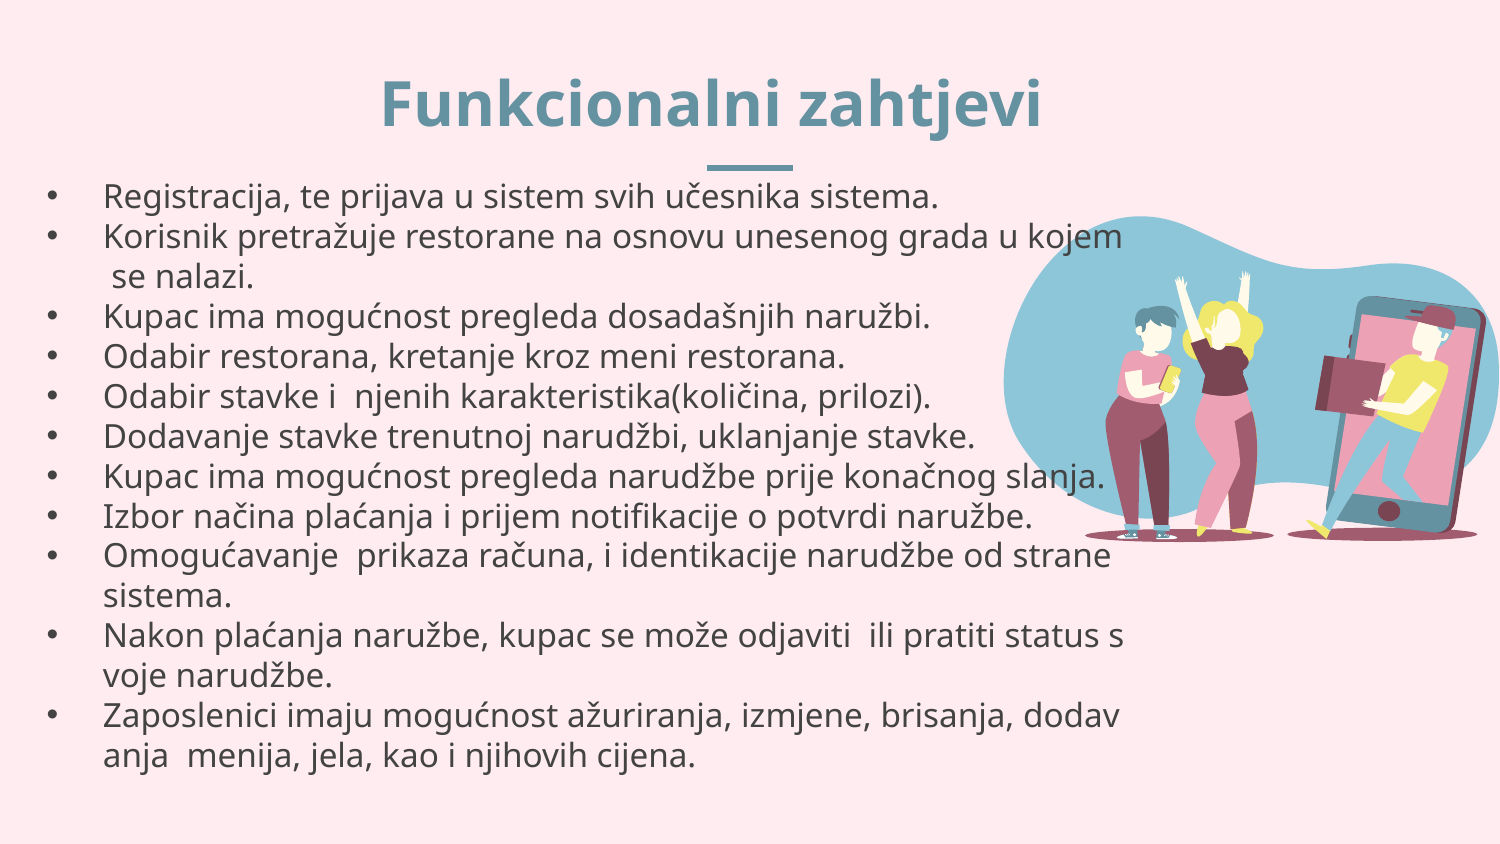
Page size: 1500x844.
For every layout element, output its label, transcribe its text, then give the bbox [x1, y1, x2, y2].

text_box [1084, 270, 1488, 543]
title Funkcionalni zahtjevi [92, 29, 1332, 154]
text_box [1493, 330, 1499, 421]
subtitle Registracija, te prijava u sistem svih učesnika sistema. Korisnik pretražuje restorane na osnovu unesenog grada u kojem se nalazi. Kupac ima mogućnost pregleda dosadašnjih naružbi. Odabir restorana, kretanje kroz meni restorana. Odabir stavke i njenih karakteristika(količina, prilozi). Dodavanje stavke trenutnoj narudžbi, uklanjanje stavke. Kupac ima mogućnost pregleda narudžbe prije konačnog slanja. Izbor načina plaćanja i prijem notifikacije o potvrdi naružbe. Omogućavanje prikaza računa, i identikacije narudžbe od strane sistema. Nakon plaćanja naružbe, kupac se može odjaviti ili pratiti status svoje narudžbe. Zaposlenici imaju mogućnost ažuriranja, izmjene, brisanja, dodavanja menija, jela, kao i njihovih cijena. [12, 160, 1144, 512]
text_box [1346, 263, 1429, 268]
text_box [1144, 216, 1301, 268]
